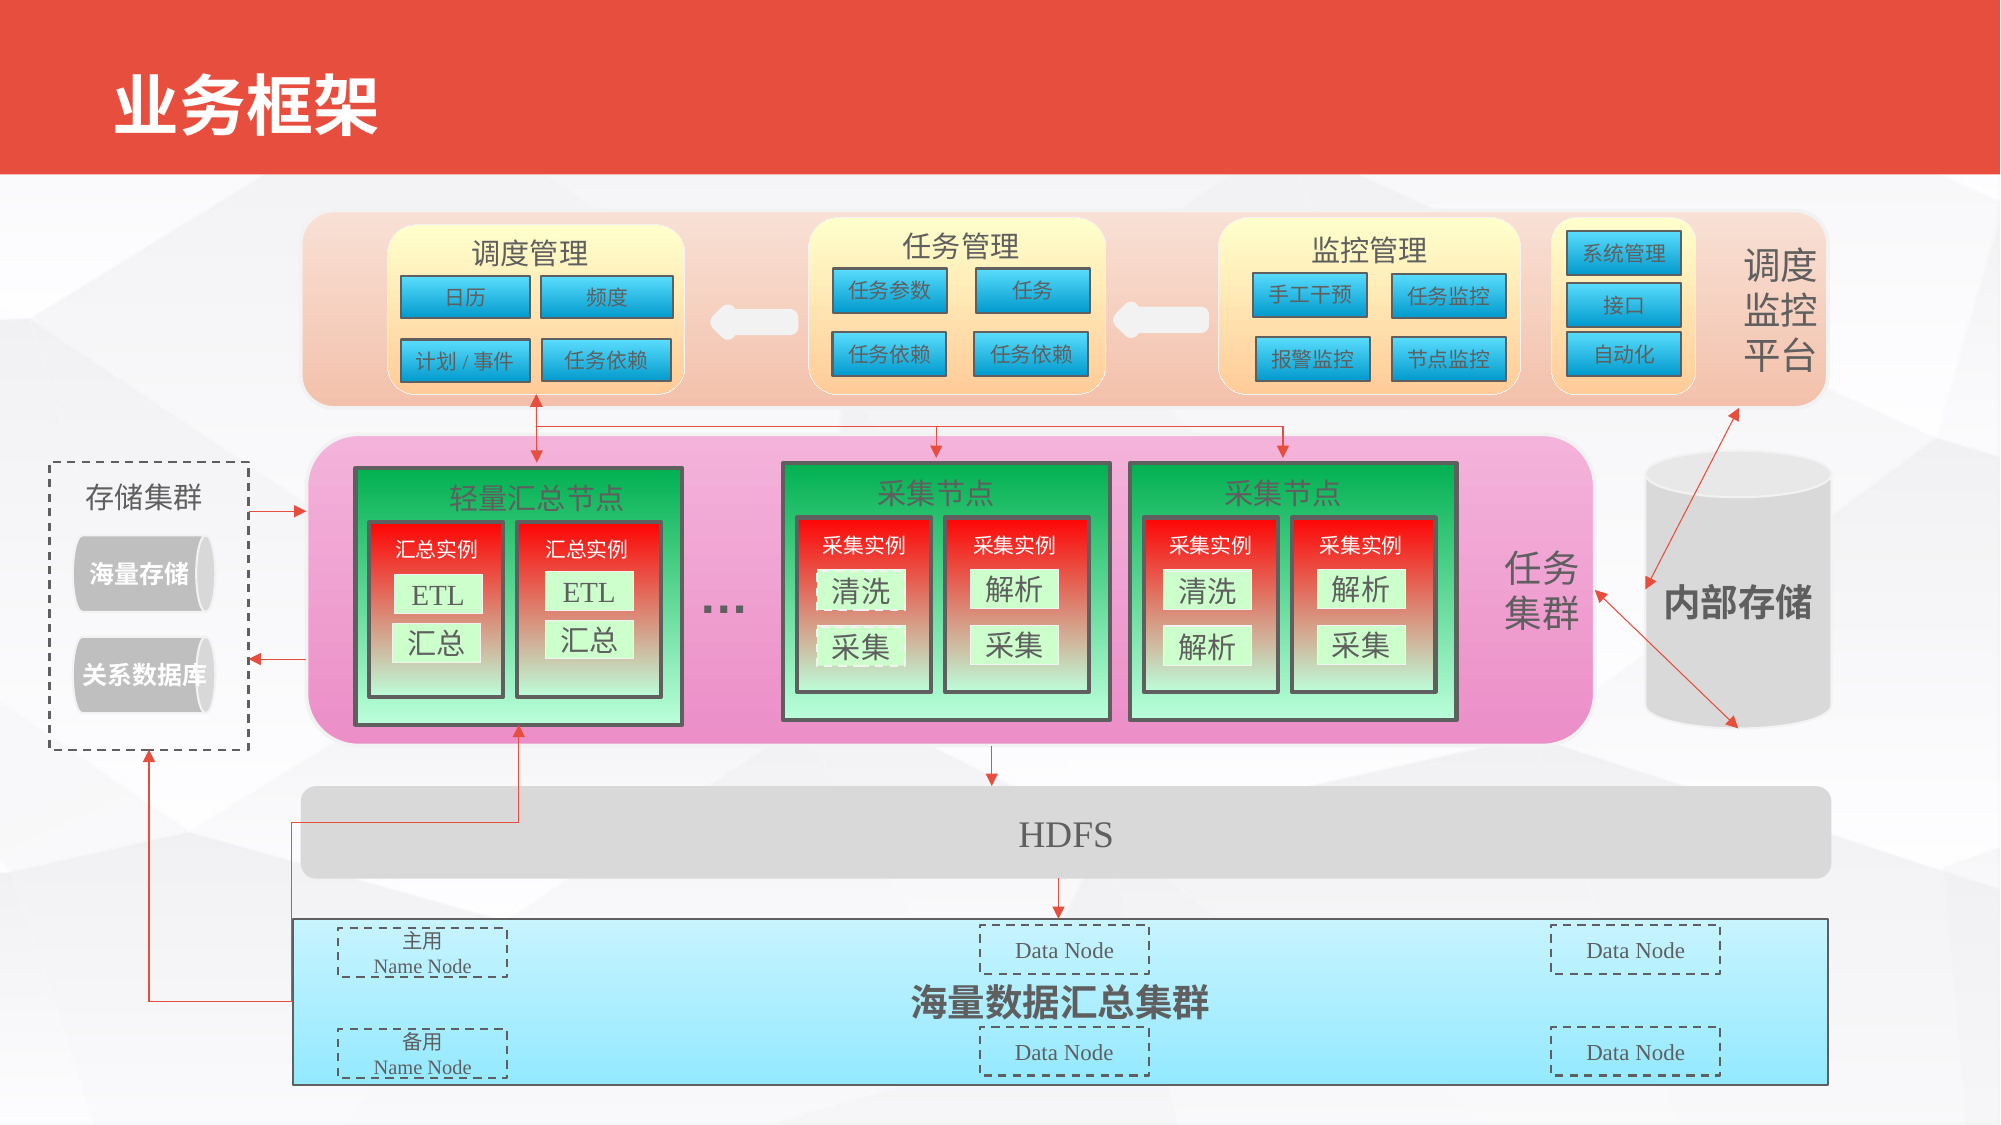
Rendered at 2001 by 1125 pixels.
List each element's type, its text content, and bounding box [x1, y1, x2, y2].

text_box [49, 210, 1832, 1085]
title 业务框架 [97, 21, 1895, 153]
picture [0, 175, 2000, 1125]
